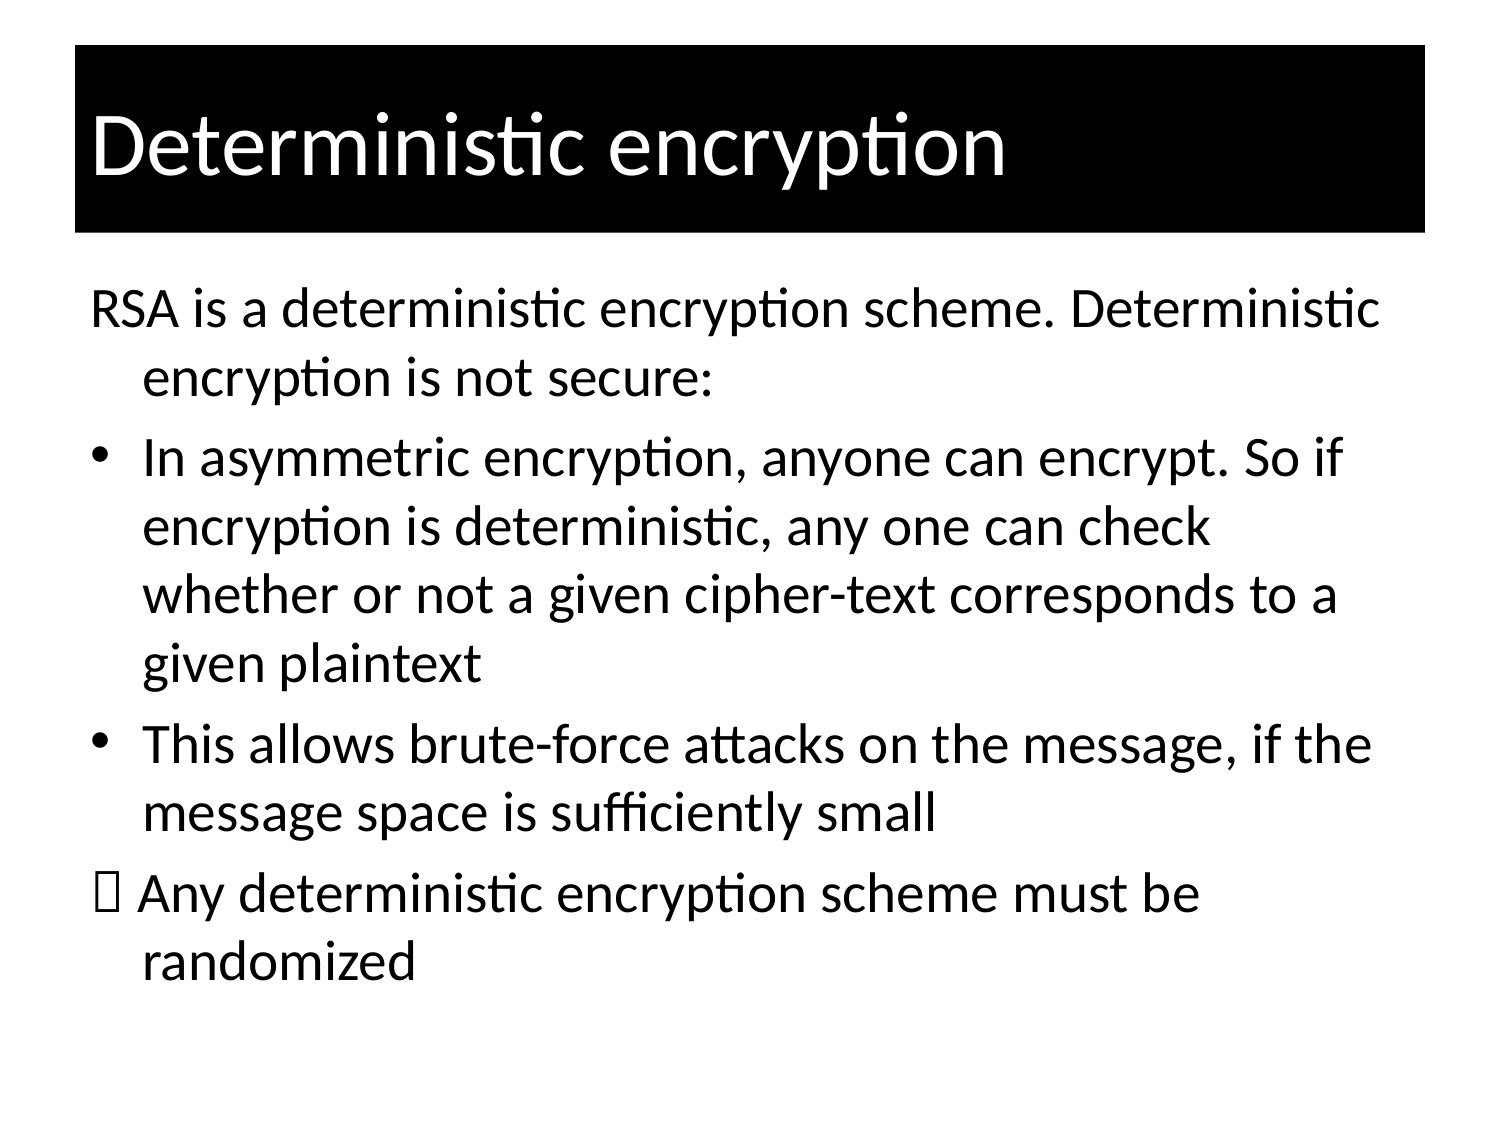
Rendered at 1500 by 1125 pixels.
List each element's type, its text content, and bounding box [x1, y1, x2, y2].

list RSA is a deterministic encryption scheme. Deterministic encryption is not secure: In asymmetric encryption, anyone can encrypt. So if encryption is deterministic, any one can check whether or not a given cipher-text corresponds to a given plaintext This allows brute-force attacks on the message, if the message space is sufficiently small  Any deterministic encryption scheme must be randomized [75, 262, 1425, 1005]
title Deterministic encryption [75, 45, 1425, 233]
